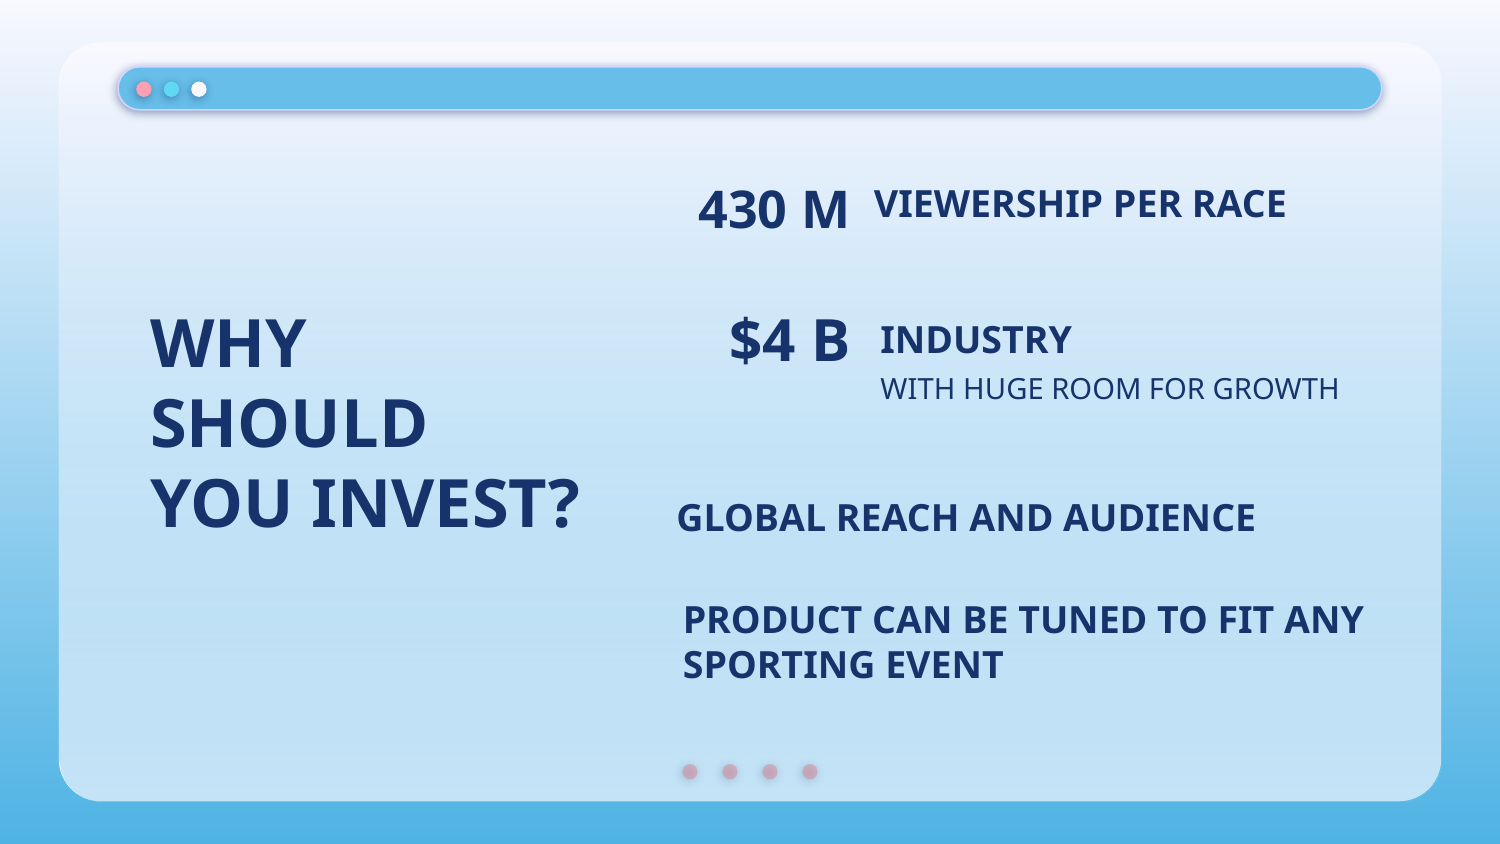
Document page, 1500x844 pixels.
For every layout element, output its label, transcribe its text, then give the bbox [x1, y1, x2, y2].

subtitle WITH HUGE ROOM FOR GROWTH [865, 347, 1421, 428]
title PRODUCT CAN BE TUNED TO FIT ANY SPORTING EVENT [667, 611, 1422, 672]
title INDUSTRY [866, 308, 1421, 347]
title VIEWERSHIP PER RACE [866, 171, 1415, 233]
title $4 B [661, 267, 866, 409]
title 430 M [634, 136, 866, 279]
title WHY SHOULD YOU INVEST? [134, 333, 601, 508]
title GLOBAL REACH AND AUDIENCE [661, 485, 1415, 547]
